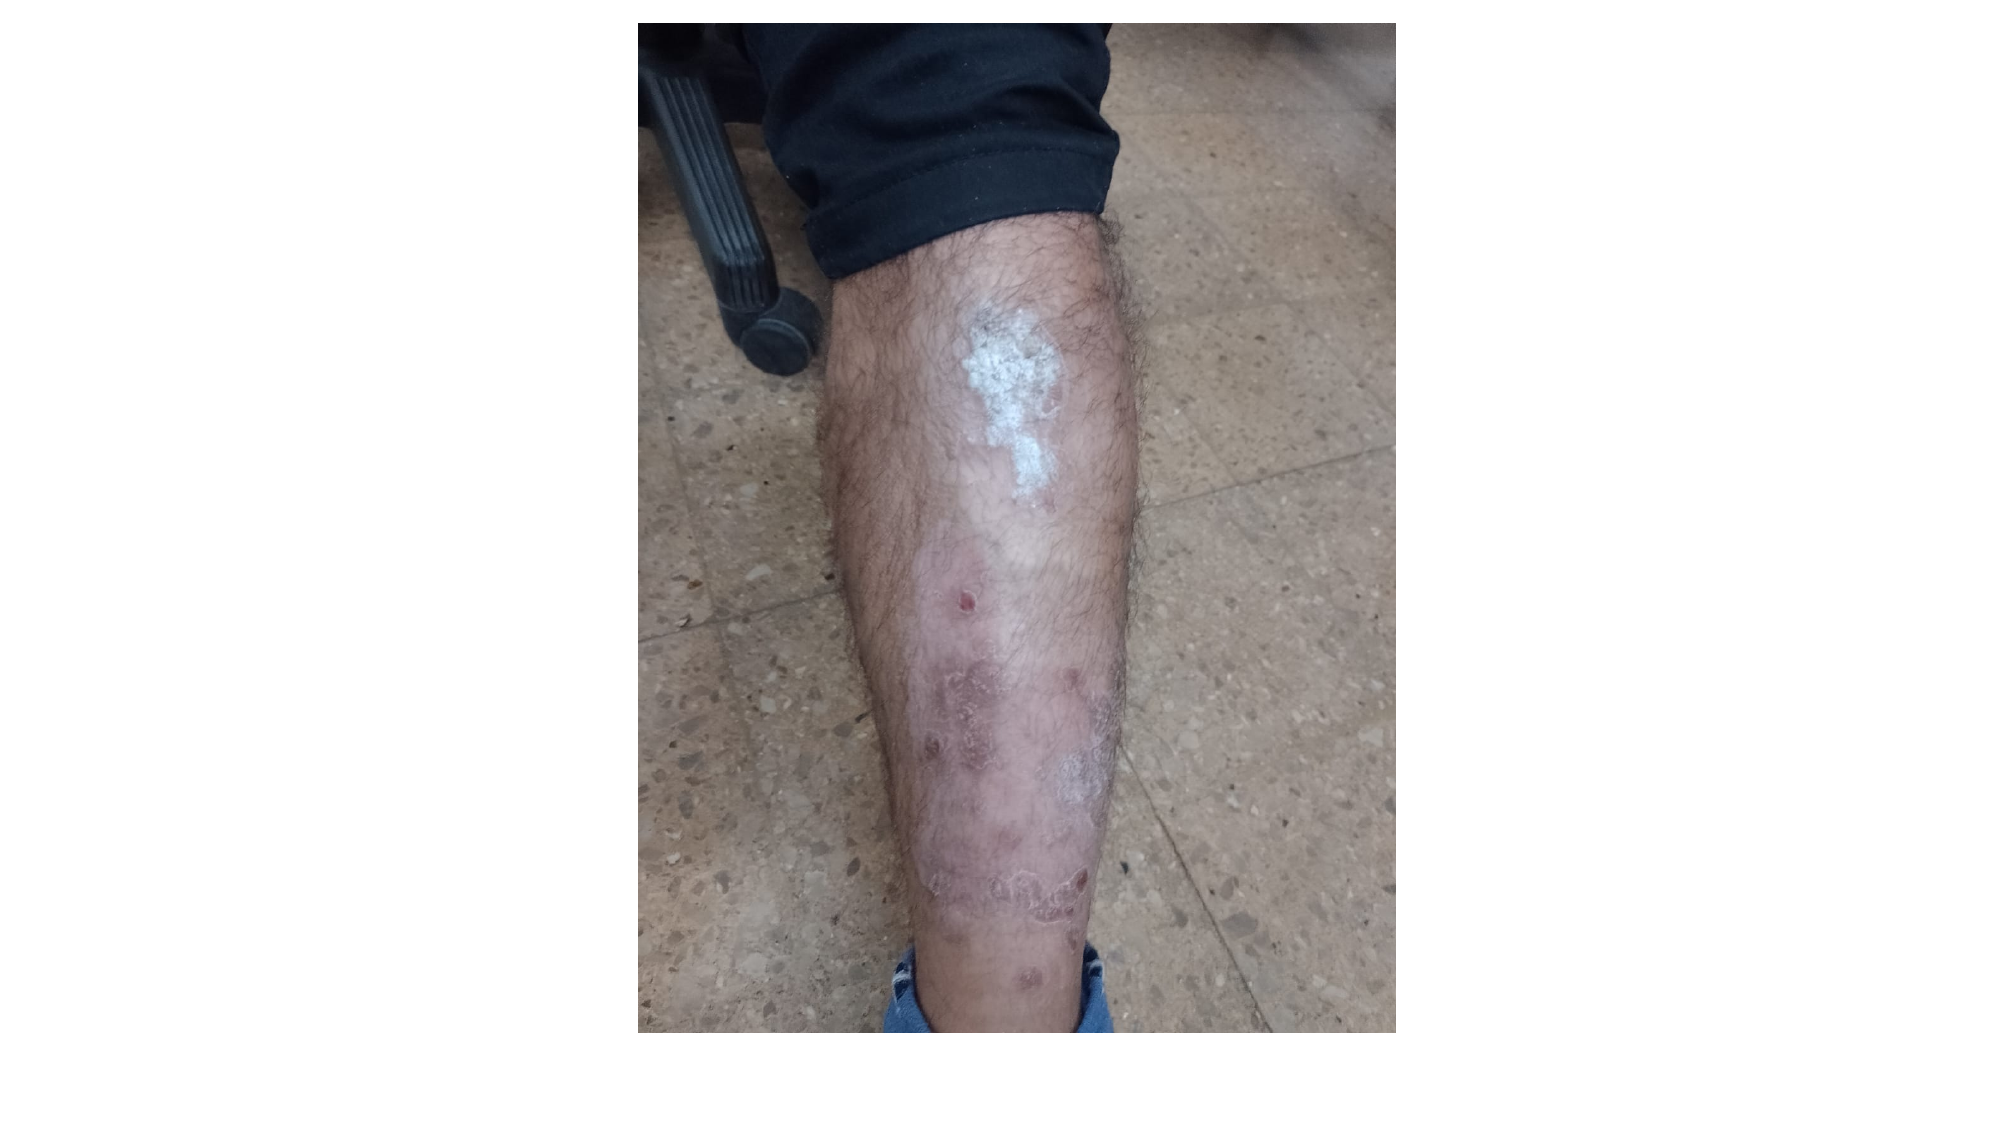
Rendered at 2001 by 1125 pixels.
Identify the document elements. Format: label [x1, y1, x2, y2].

picture [638, 23, 1396, 1033]
